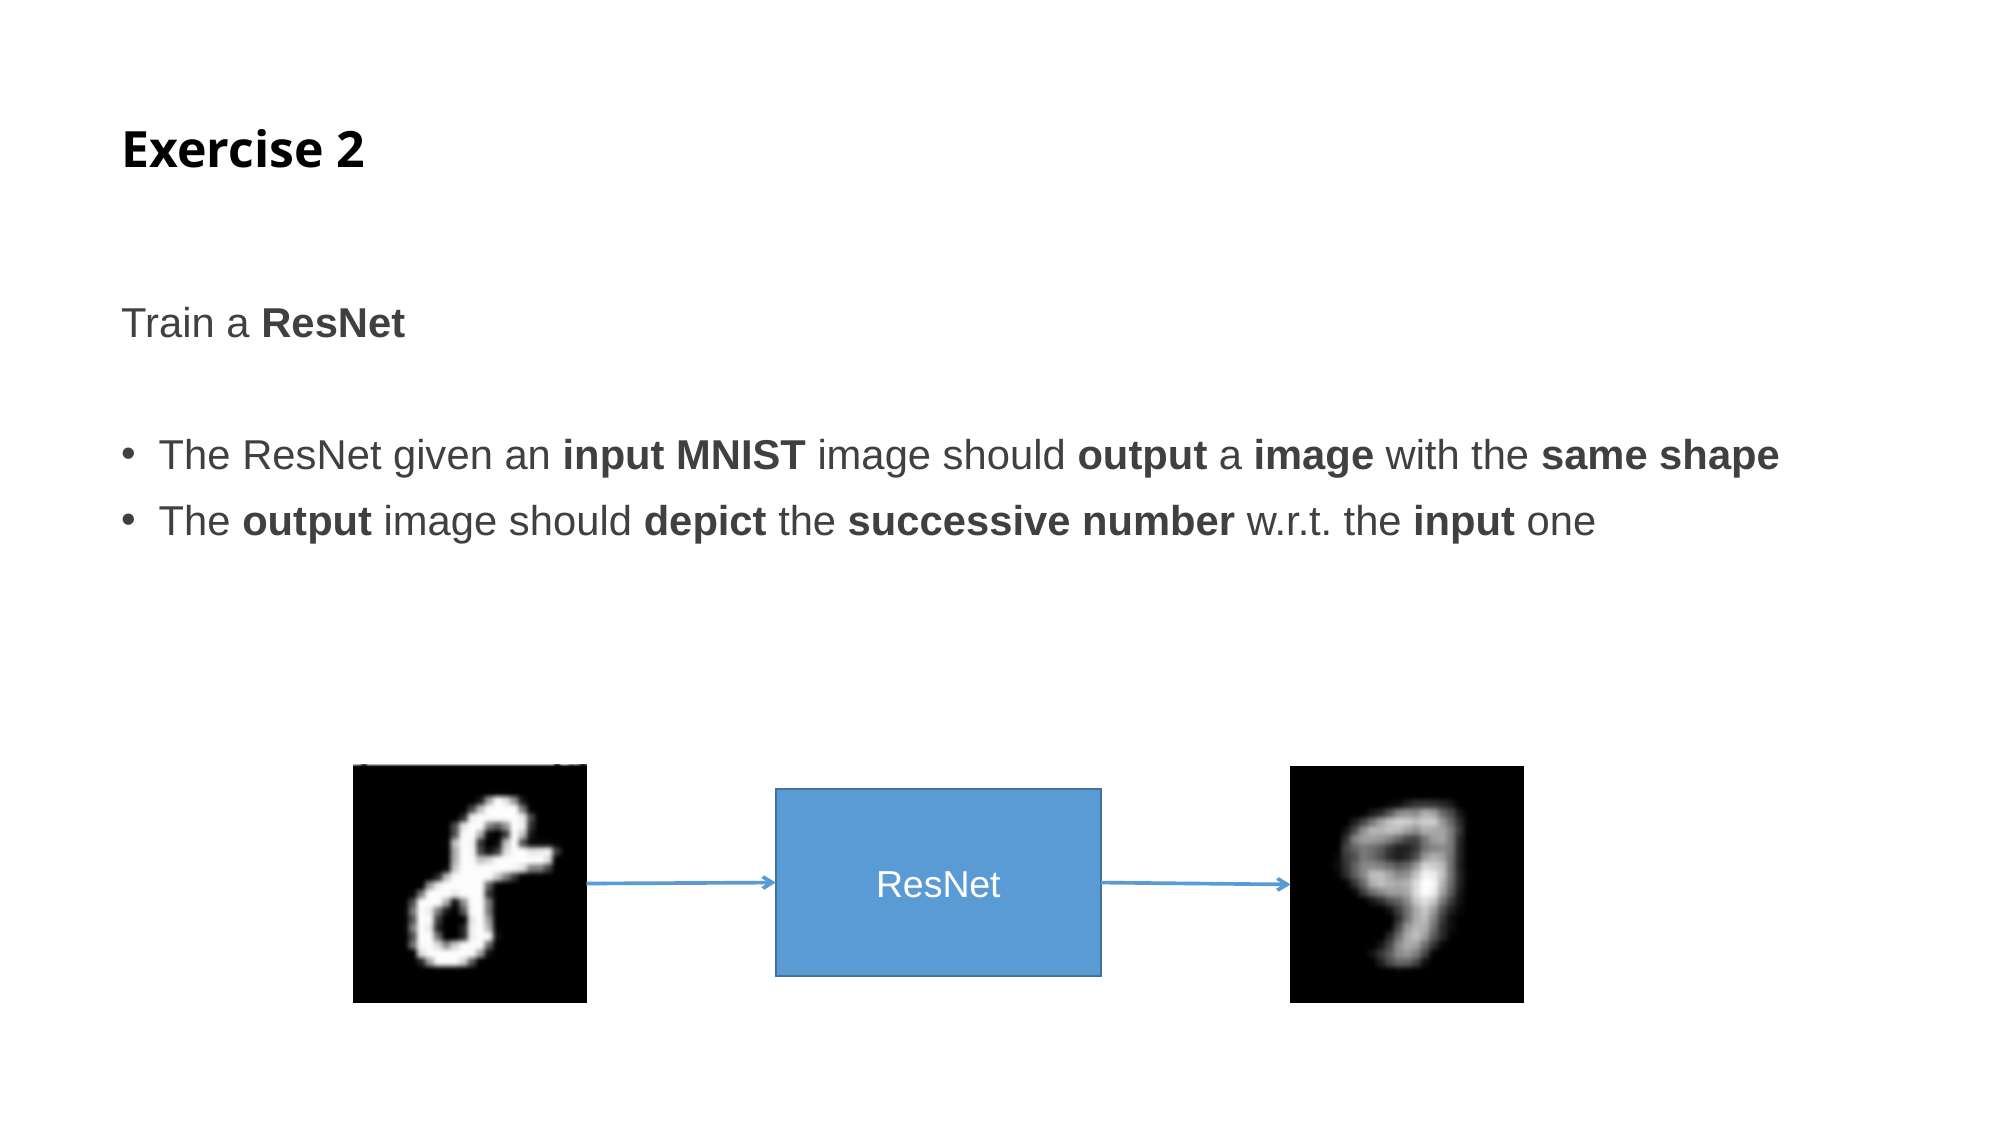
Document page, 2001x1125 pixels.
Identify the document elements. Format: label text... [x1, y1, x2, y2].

picture [1290, 766, 1524, 1003]
title Exercise 2 [106, 42, 1832, 260]
text_box ResNet [775, 788, 1102, 977]
picture [353, 764, 587, 1003]
list Train a ResNet The ResNet given an input MNIST image should output a image with the same shape The output image should depict the successive number w.r.t. the input one [106, 294, 1832, 674]
